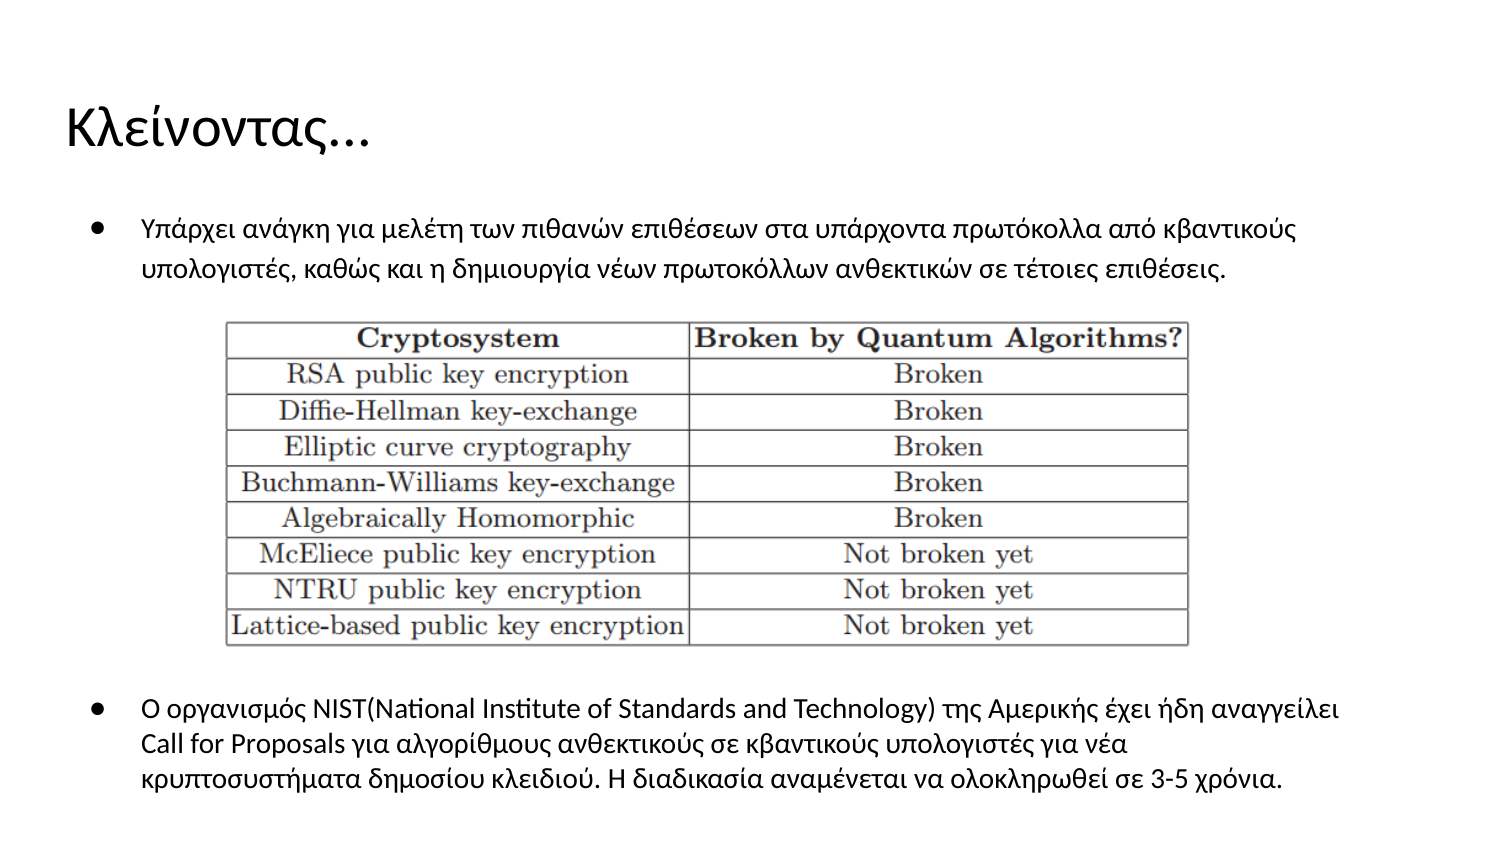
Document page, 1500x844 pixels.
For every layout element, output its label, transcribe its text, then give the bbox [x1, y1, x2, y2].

list Υπάρχει ανάγκη για μελέτη των πιθανών επιθέσεων στα υπάρχοντα πρωτόκολλα από κβαντικούς υπολογιστές, καθώς και η δημιουργία νέων πρωτοκόλλων ανθεκτικών σε τέτοιες επιθέσεις. [51, 189, 1449, 321]
picture [224, 319, 1191, 649]
title Κλείνοντας... [51, 72, 1449, 167]
text_box Ο οργανισμός NIST(National Institute of Standards and Technology) της Αμερικής έχει ήδη αναγγείλει Call for Proposals για αλγορίθμους ανθεκτικούς σε κβαντικούς υπολογιστές για νέα κρυπτοσυστήματα δημοσίου κλειδιού. Η διαδικασία αναμένεται να ολοκληρωθεί σε 3-5 χρόνια. [51, 674, 1365, 791]
